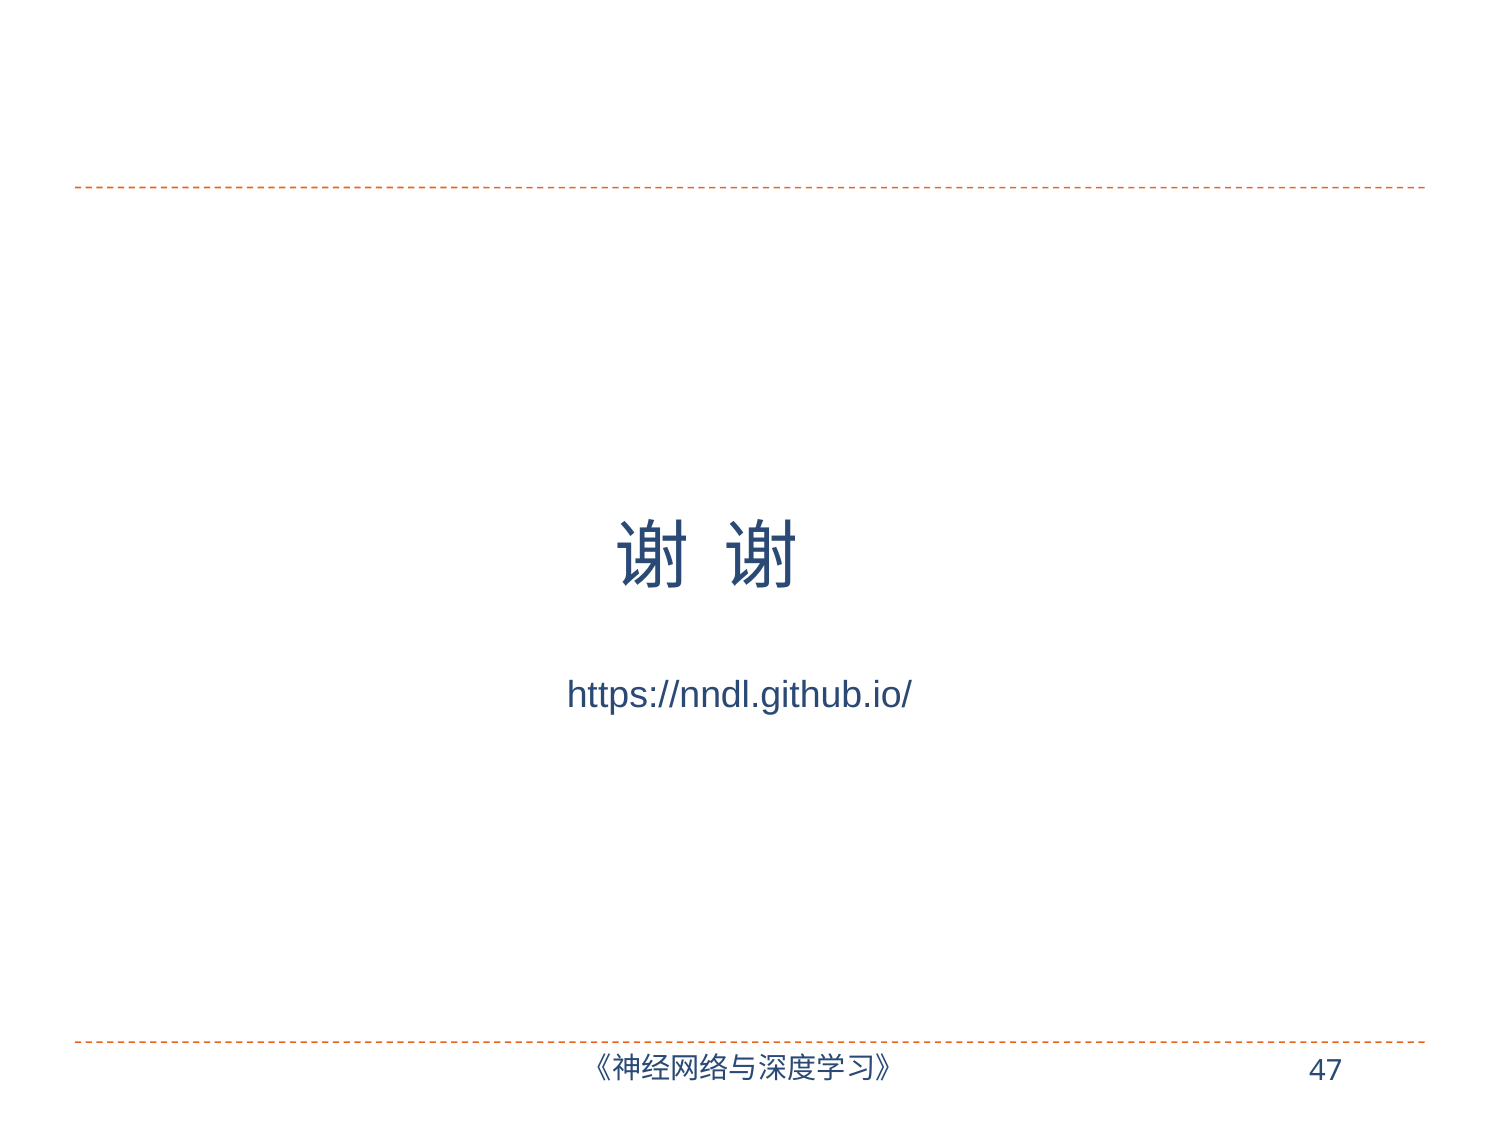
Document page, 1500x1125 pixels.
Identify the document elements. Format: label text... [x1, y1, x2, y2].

text_box https://nndl.github.io/ [552, 662, 928, 723]
